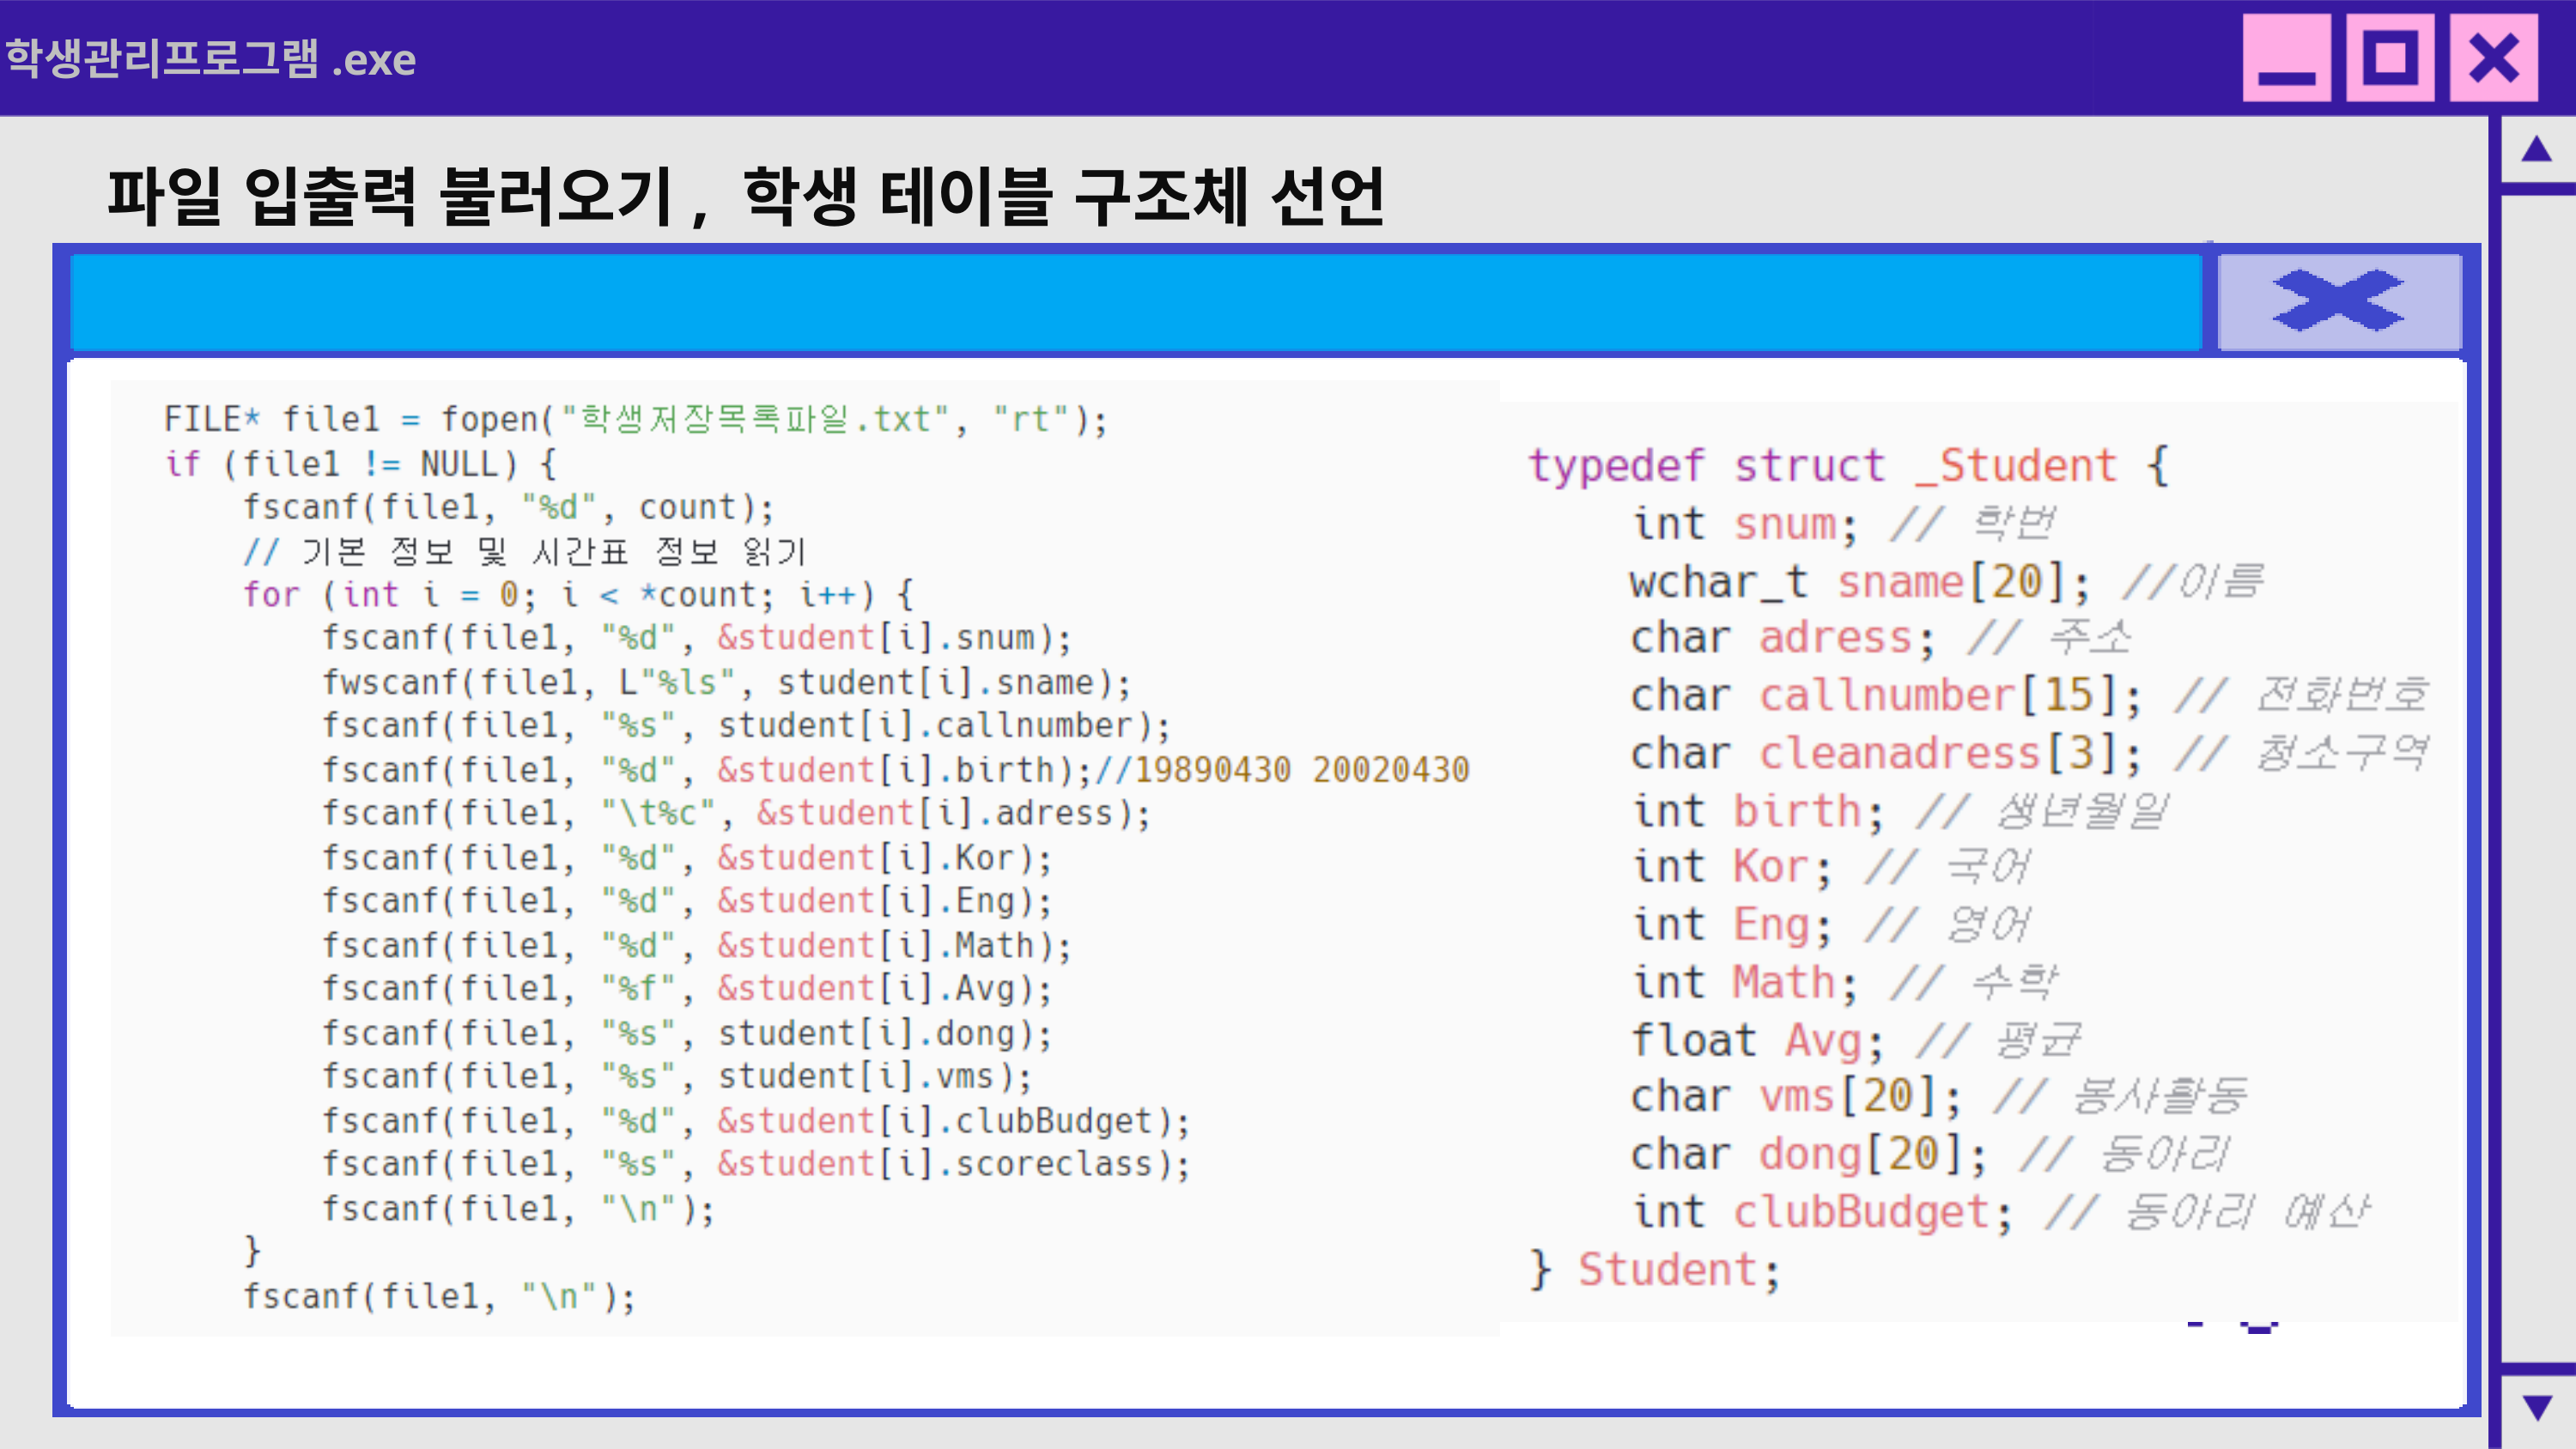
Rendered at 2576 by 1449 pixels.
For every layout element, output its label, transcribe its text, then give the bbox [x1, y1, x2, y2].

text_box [2488, 127, 2576, 1449]
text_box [0, 0, 2576, 118]
text_box 파일 입출력 불러오기, 학생 테이블 구조체 선언 [94, 150, 1402, 201]
picture [0, 203, 2488, 1449]
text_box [2187, 1330, 2301, 1335]
